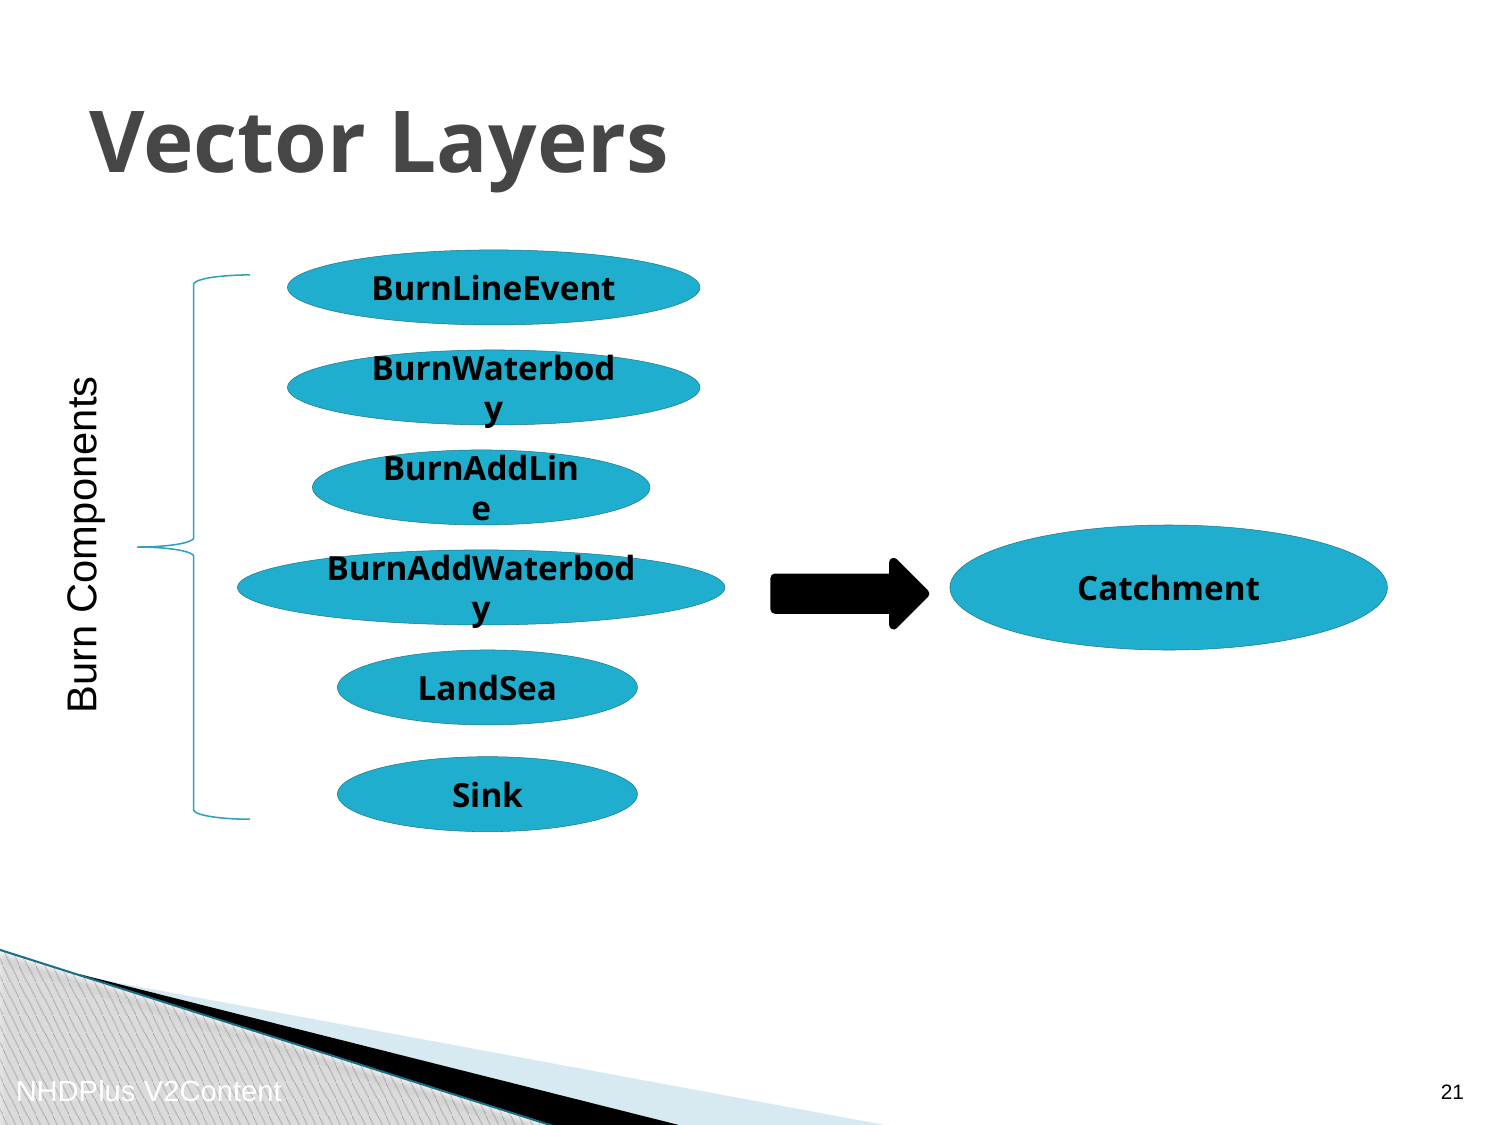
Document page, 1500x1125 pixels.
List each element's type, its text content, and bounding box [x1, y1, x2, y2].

text_box NHDPlus V2Content [1, 1064, 298, 1115]
text_box Catchment [945, 520, 1392, 655]
text_box BurnWaterbody [283, 345, 705, 430]
slide_number 20 [1418, 1051, 1479, 1112]
text_box [136, 274, 250, 820]
text_box [770, 557, 930, 630]
title Vector Layers [75, 45, 1425, 233]
text_box BurnLineEvent [283, 245, 705, 330]
text_box Burn Components [47, 361, 113, 729]
text_box LandSea [332, 645, 642, 730]
text_box BurnAddLine [307, 445, 655, 530]
text_box Sink [332, 752, 642, 837]
text_box BurnAddWaterbody [250, 545, 730, 630]
